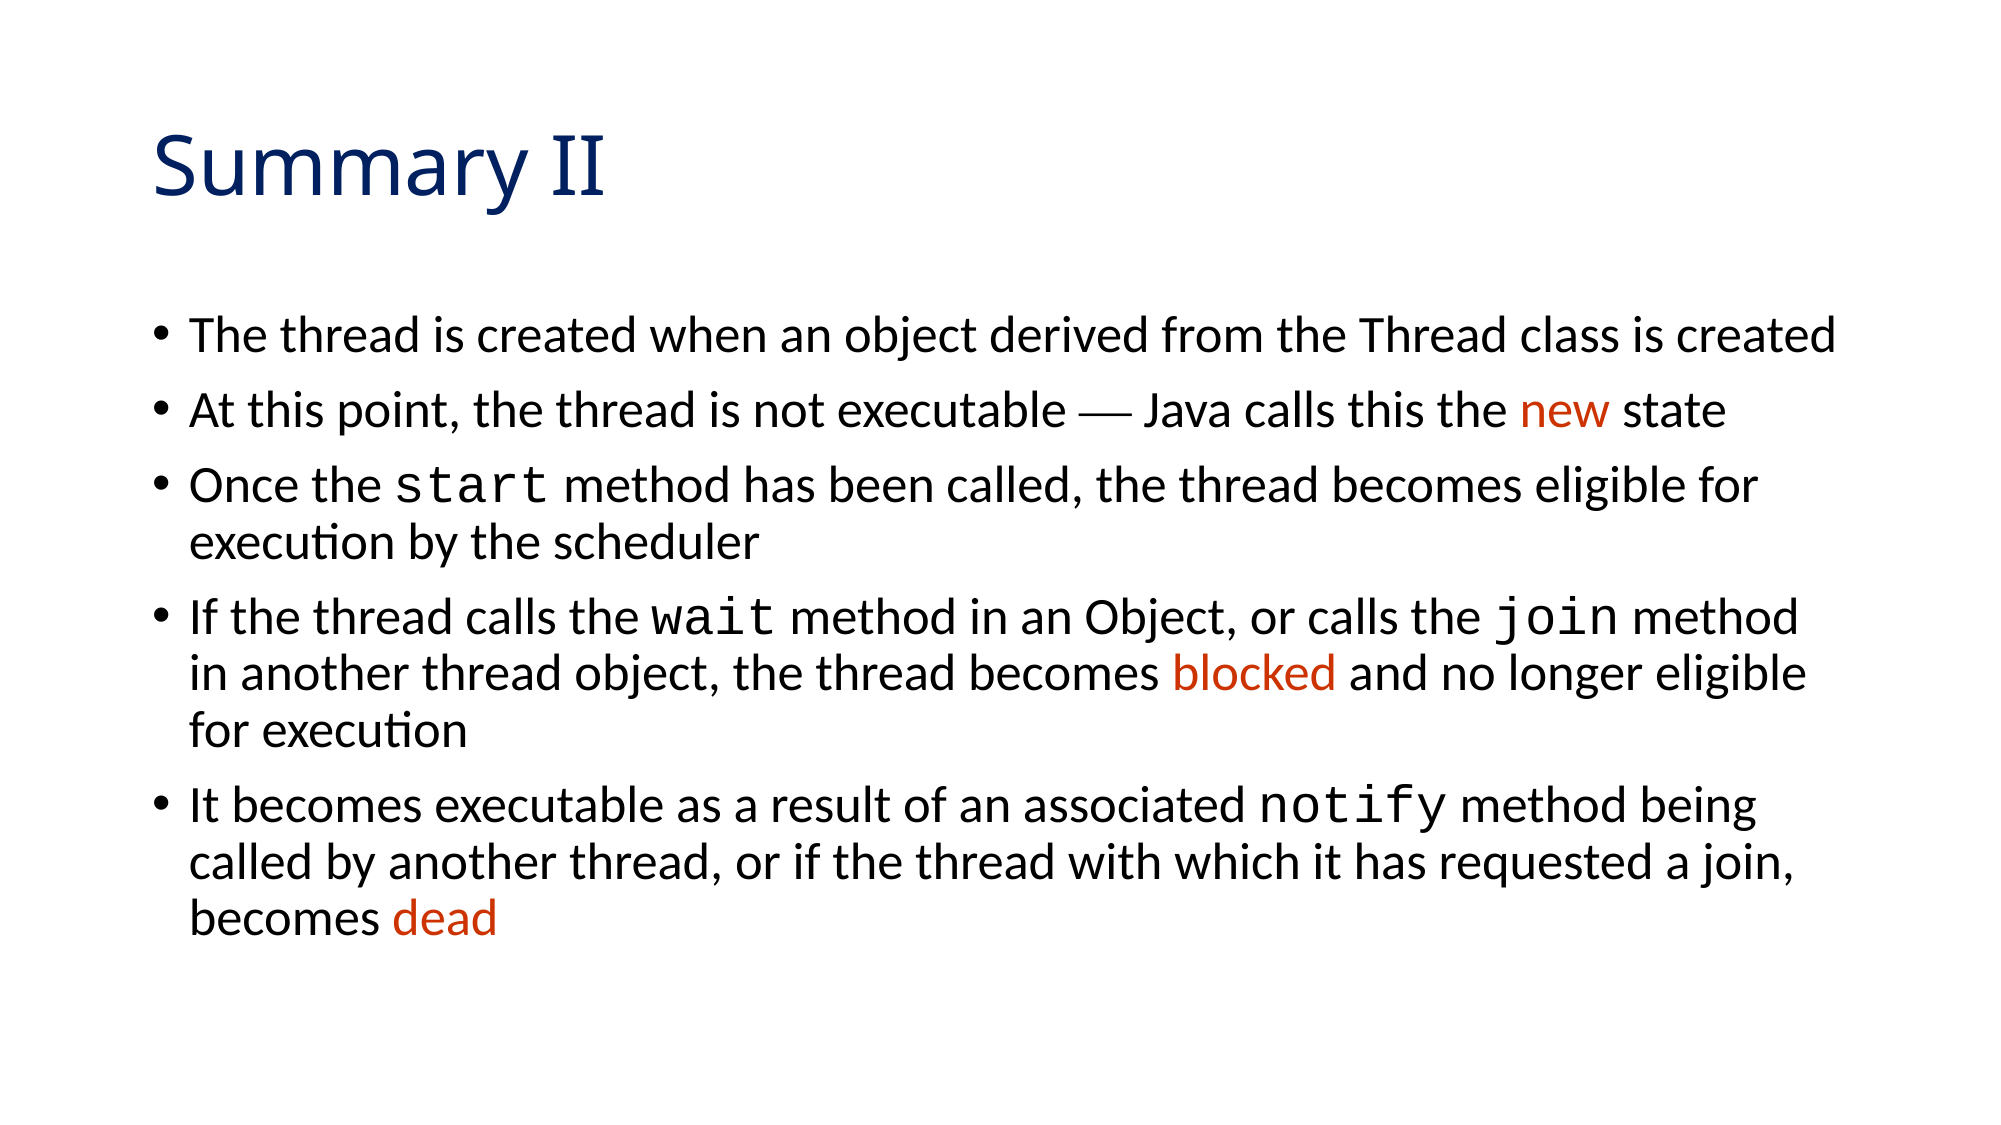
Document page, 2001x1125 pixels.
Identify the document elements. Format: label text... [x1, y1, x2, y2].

title Summary II [137, 59, 1863, 278]
list The thread is created when an object derived from the Thread class is created At this point, the thread is not executable — Java calls this the new state Once the start method has been called, the thread becomes eligible for execution by the scheduler If the thread calls the wait method in an Object, or calls the join method in another thread object, the thread becomes blocked and no longer eligible for execution It becomes executable as a result of an associated notify method being called by another thread, or if the thread with which it has requested a join, becomes dead [137, 299, 1863, 1014]
